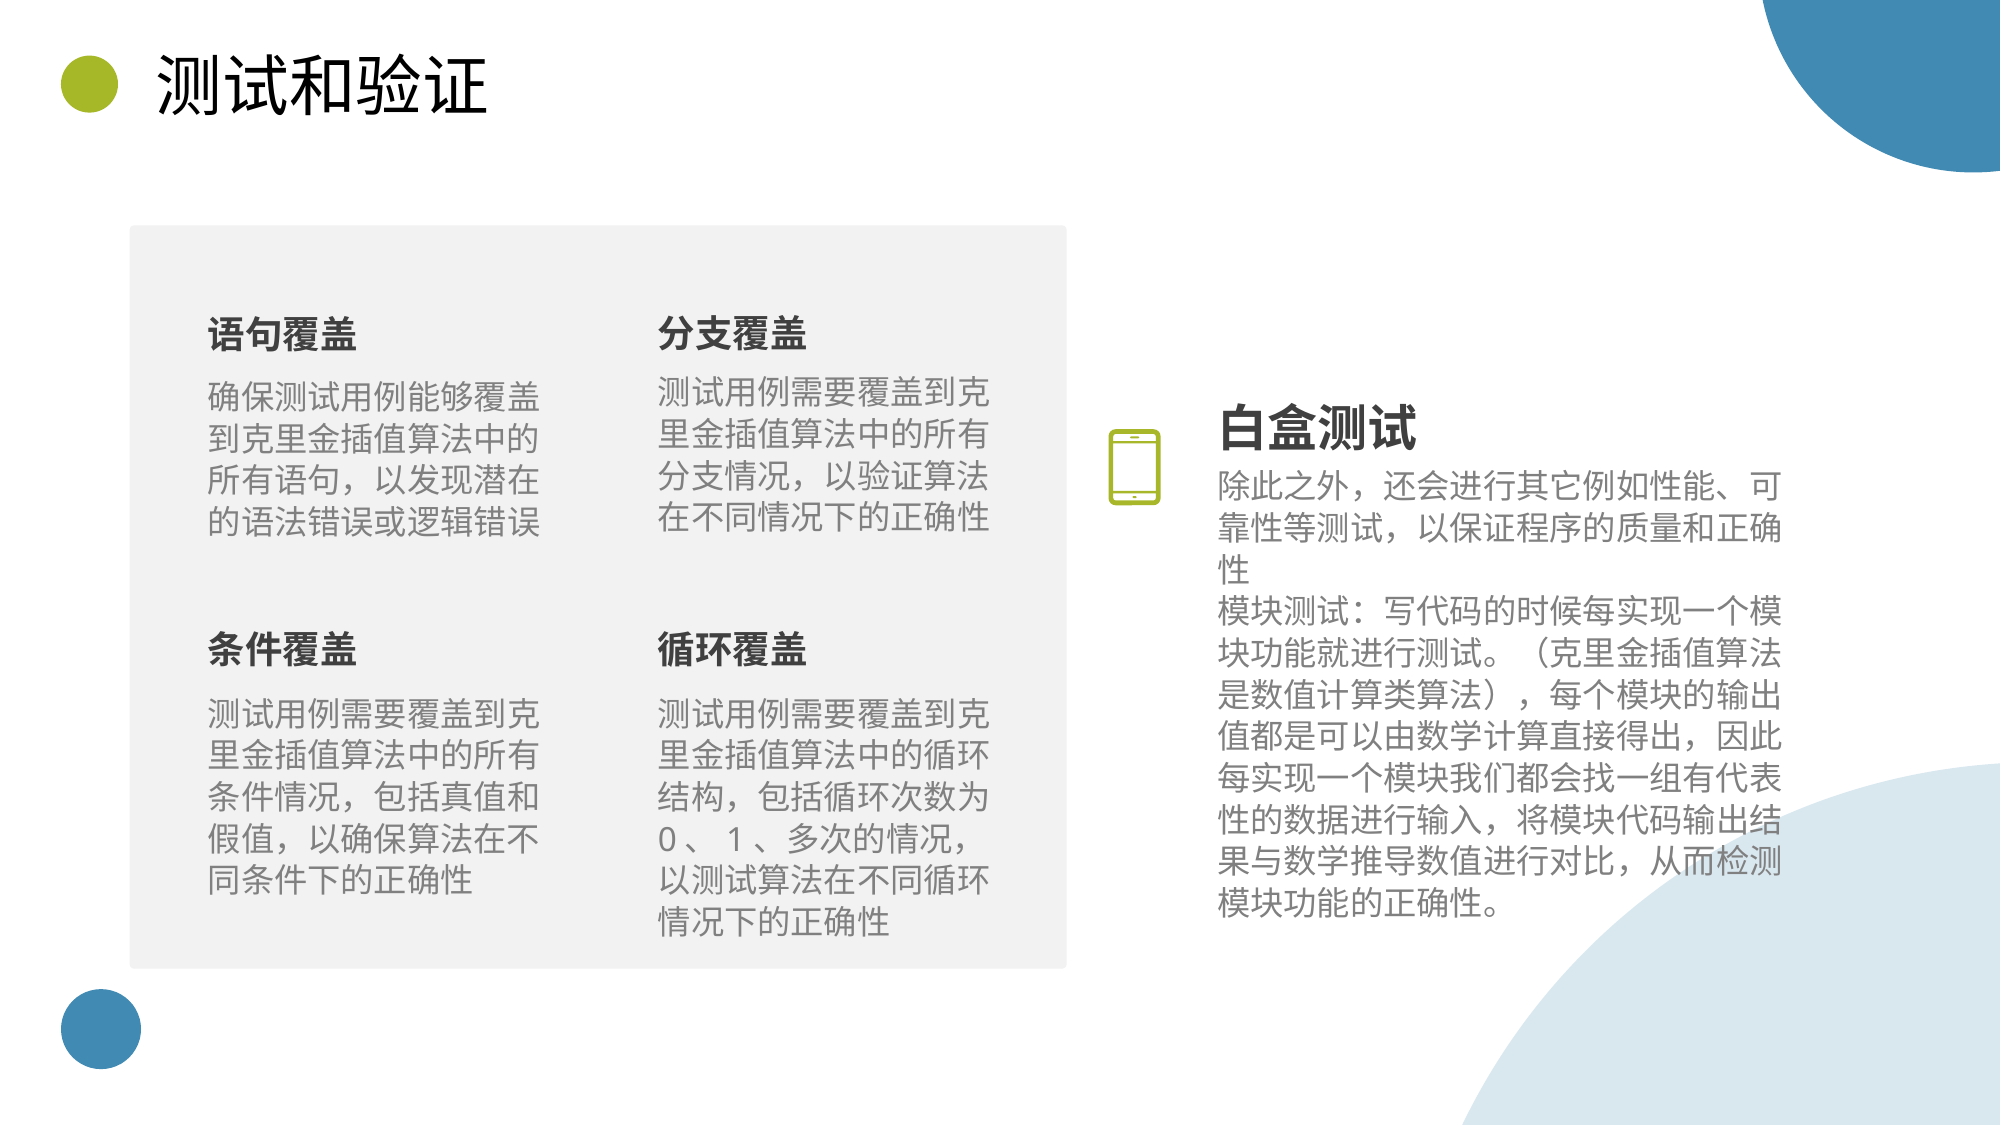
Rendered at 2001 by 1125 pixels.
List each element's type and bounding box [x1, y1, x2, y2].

text_box [60, 0, 2000, 1125]
text_box [1108, 428, 1161, 506]
